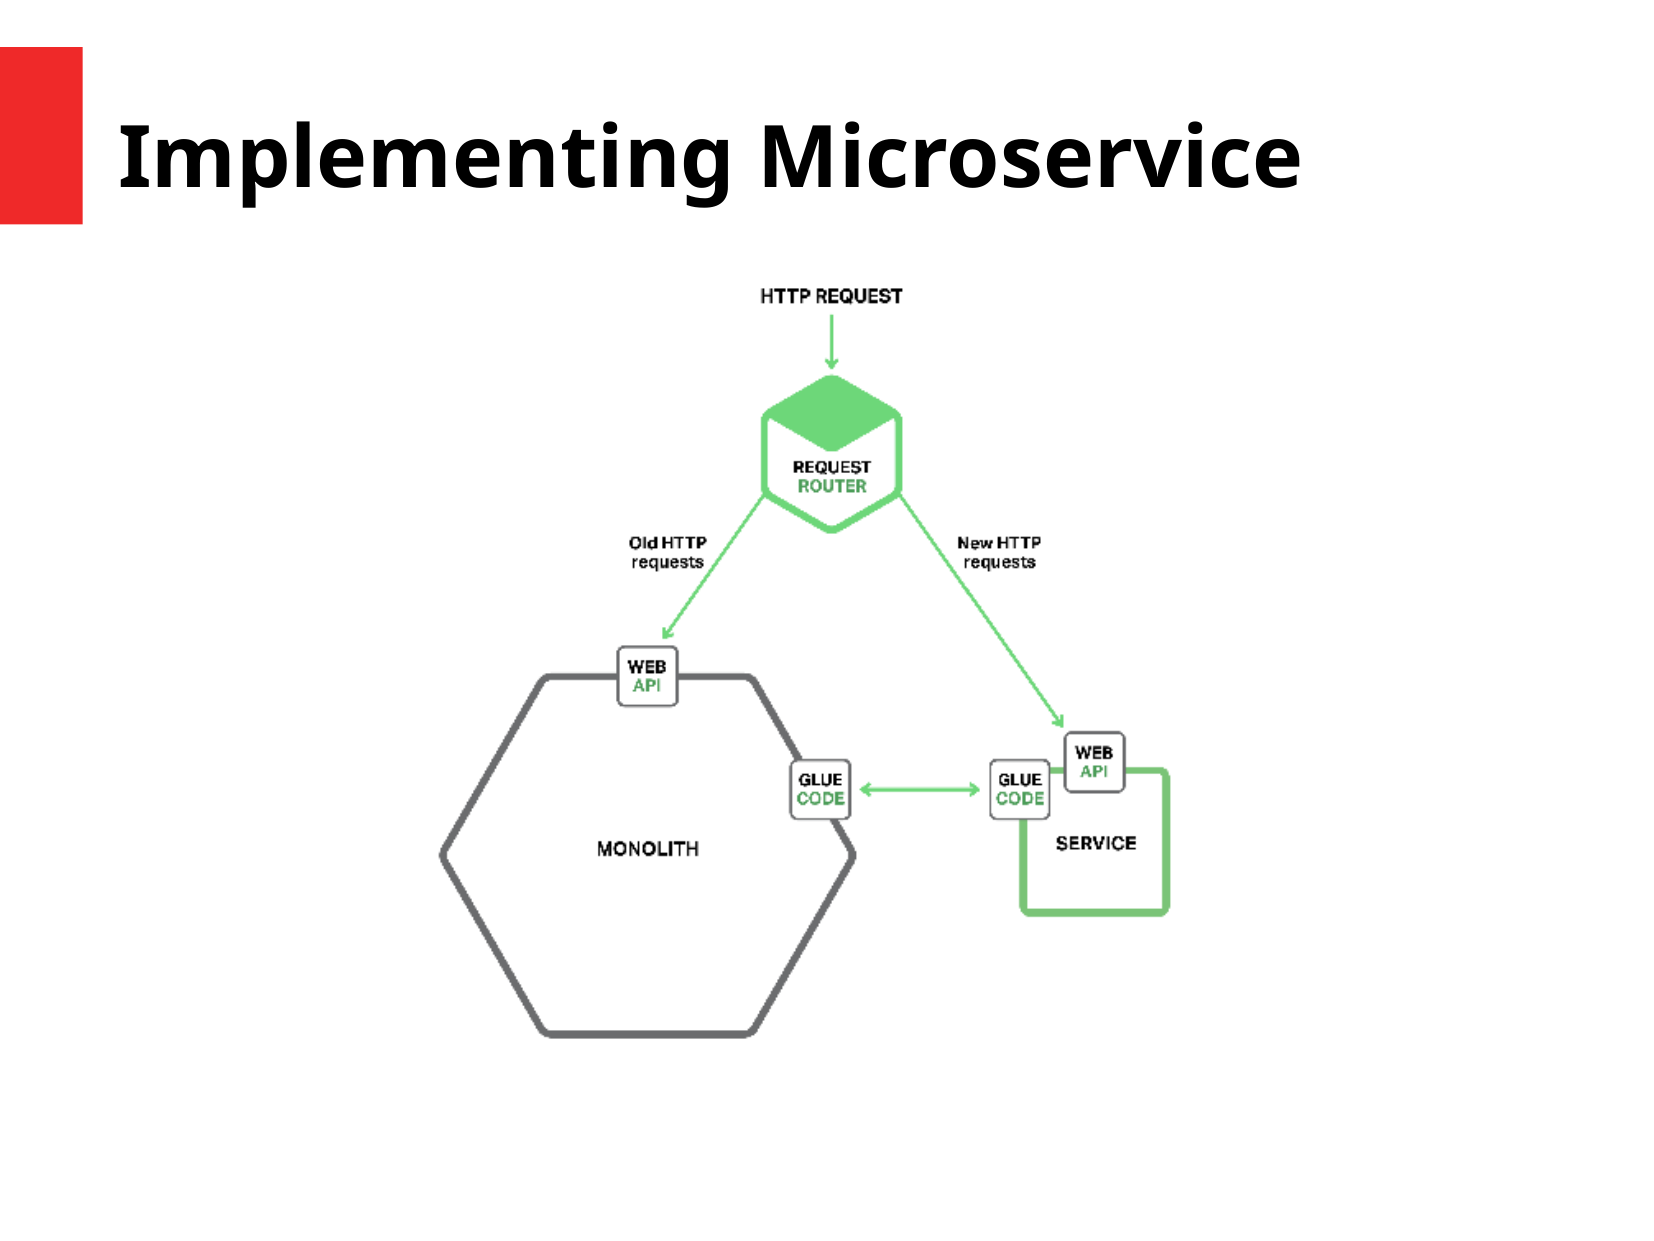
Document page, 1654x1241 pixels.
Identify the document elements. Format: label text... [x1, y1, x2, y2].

text_box Implementing Microservice [118, 49, 1571, 257]
picture [352, 269, 1216, 1085]
